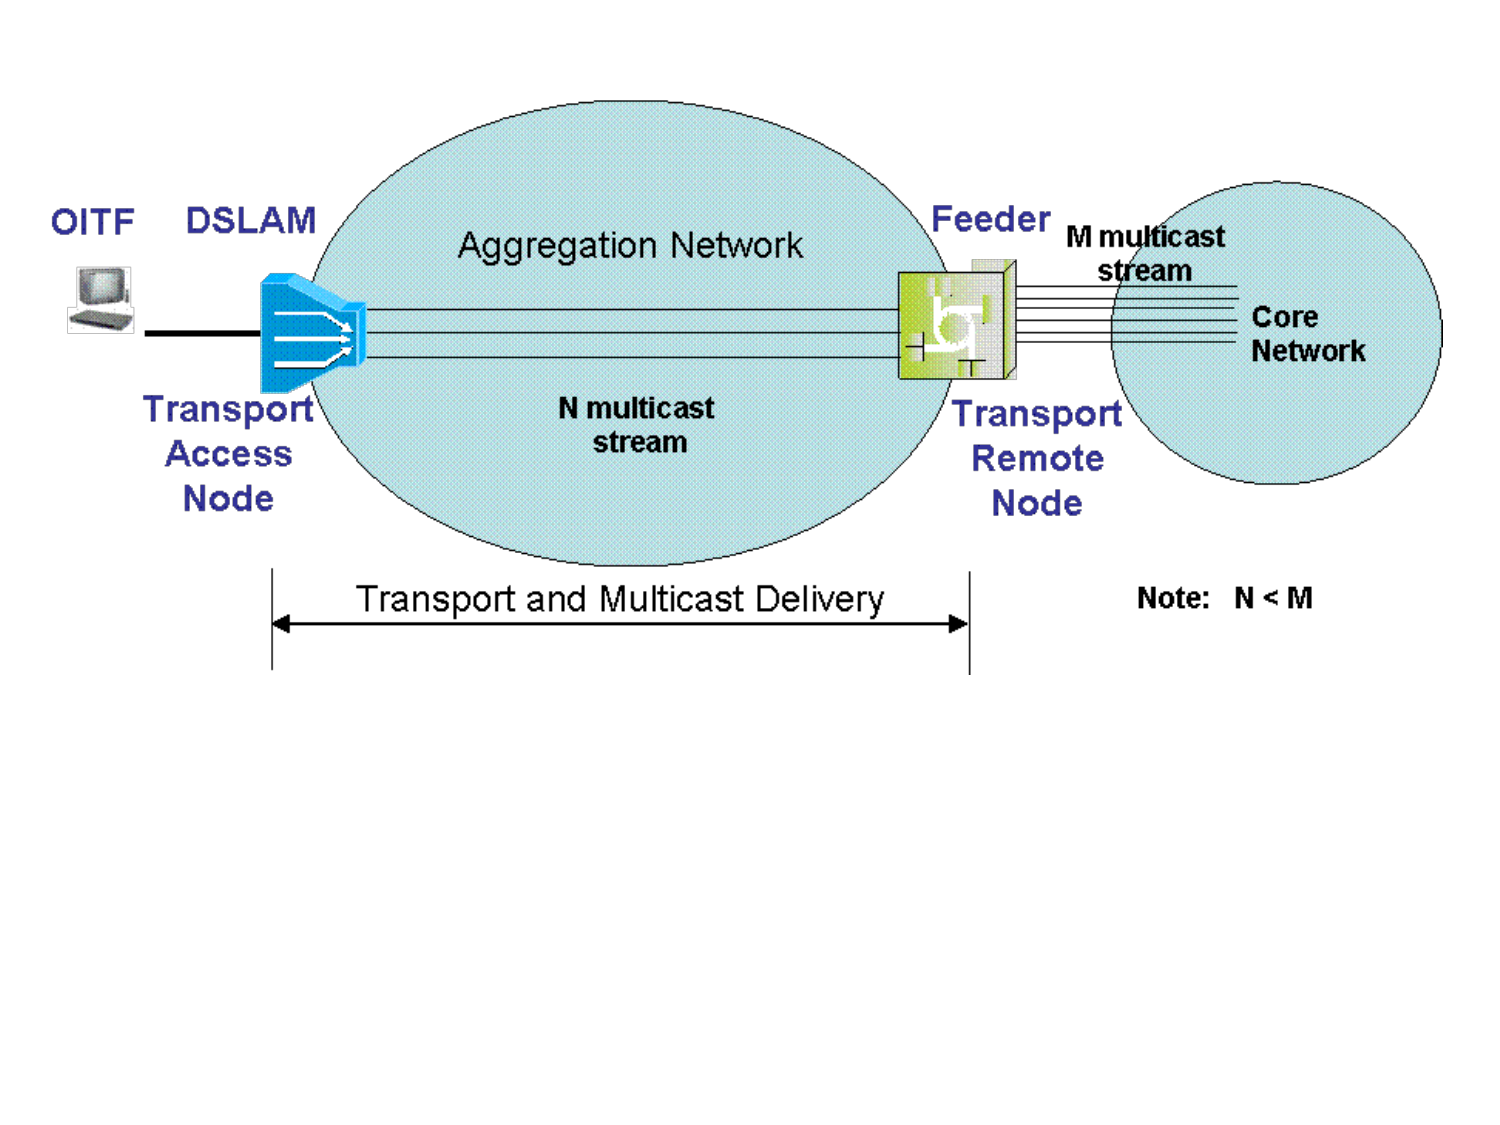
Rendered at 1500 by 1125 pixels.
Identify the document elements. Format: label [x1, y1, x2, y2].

picture [37, 99, 1443, 676]
